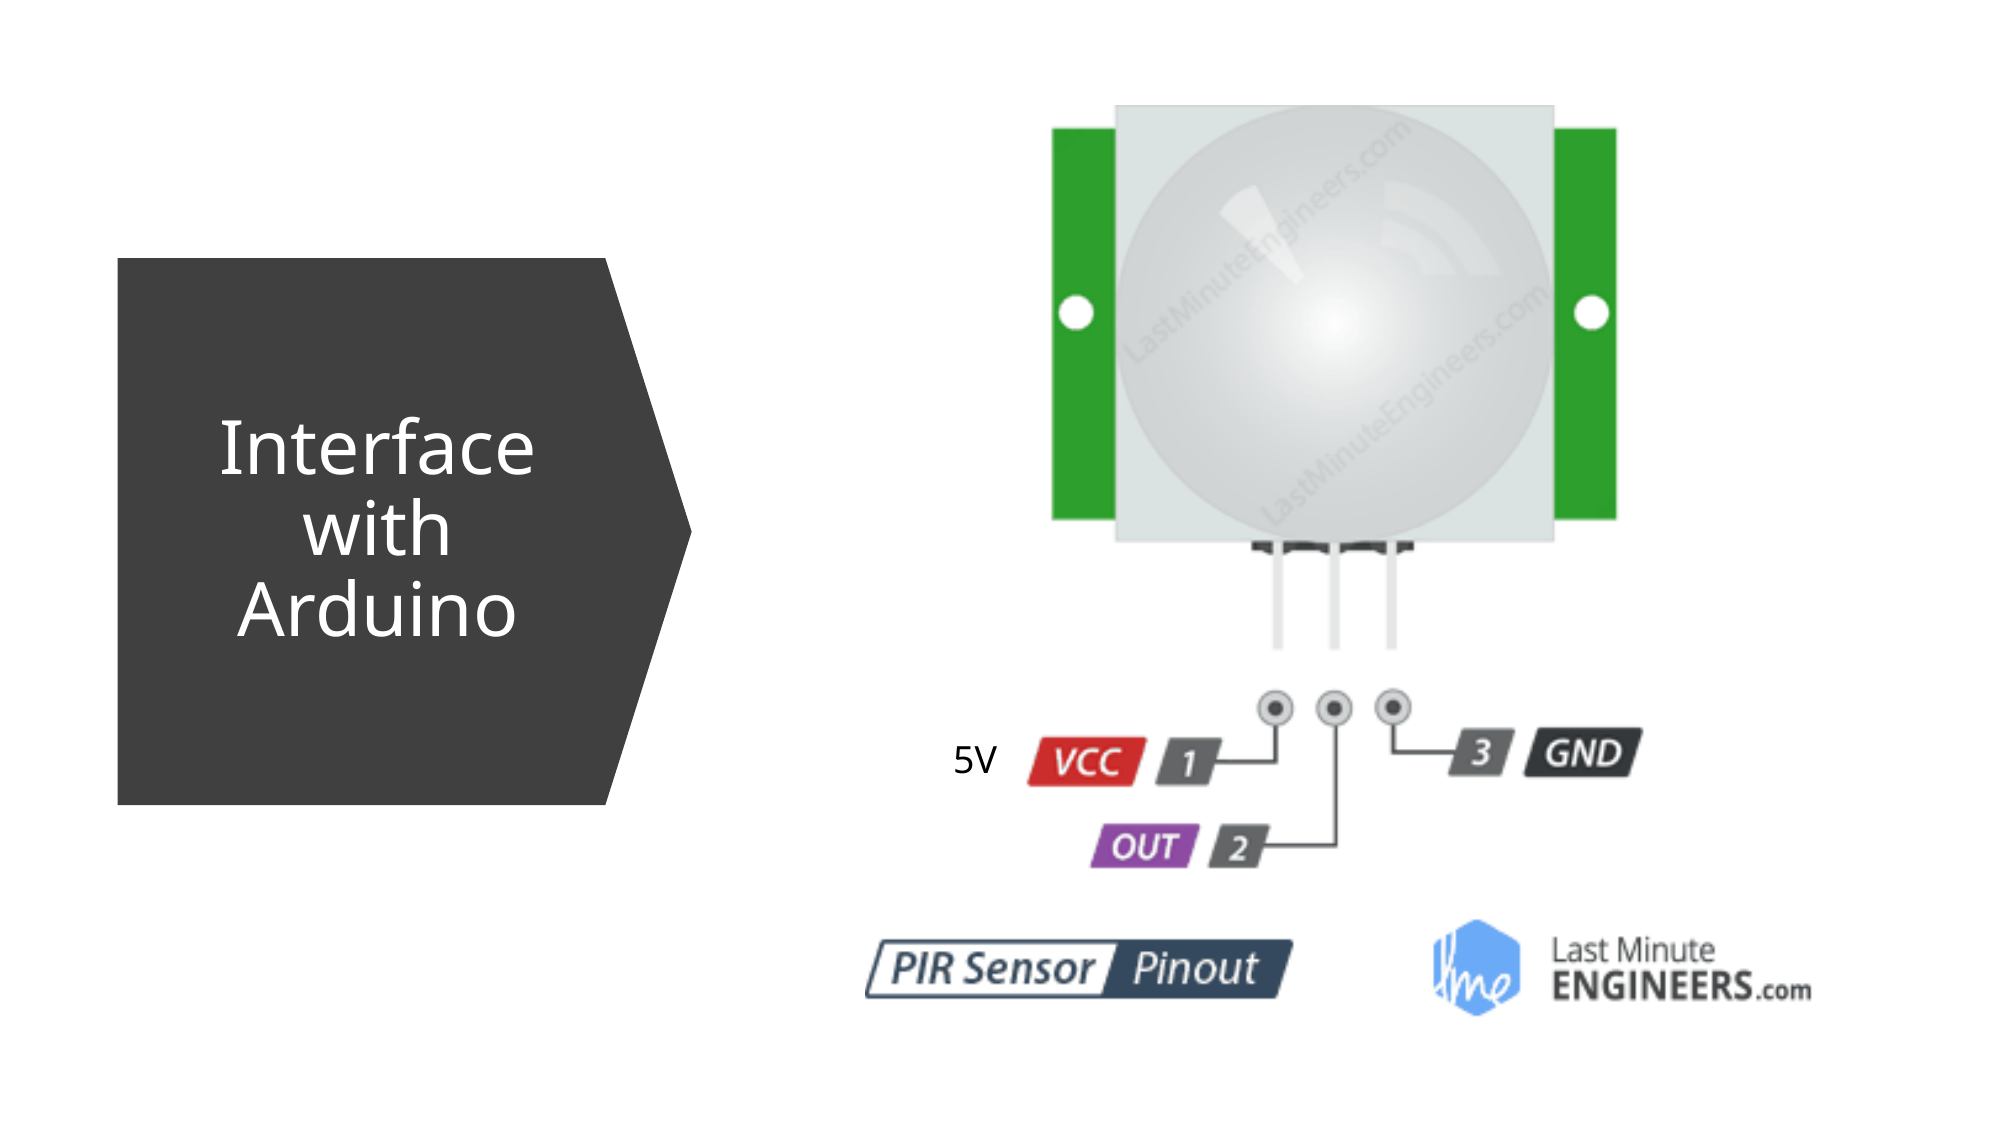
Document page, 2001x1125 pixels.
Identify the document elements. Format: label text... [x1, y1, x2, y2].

title Interface with Arduino [162, 322, 594, 741]
text_box [116, 257, 693, 807]
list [865, 105, 1814, 1020]
